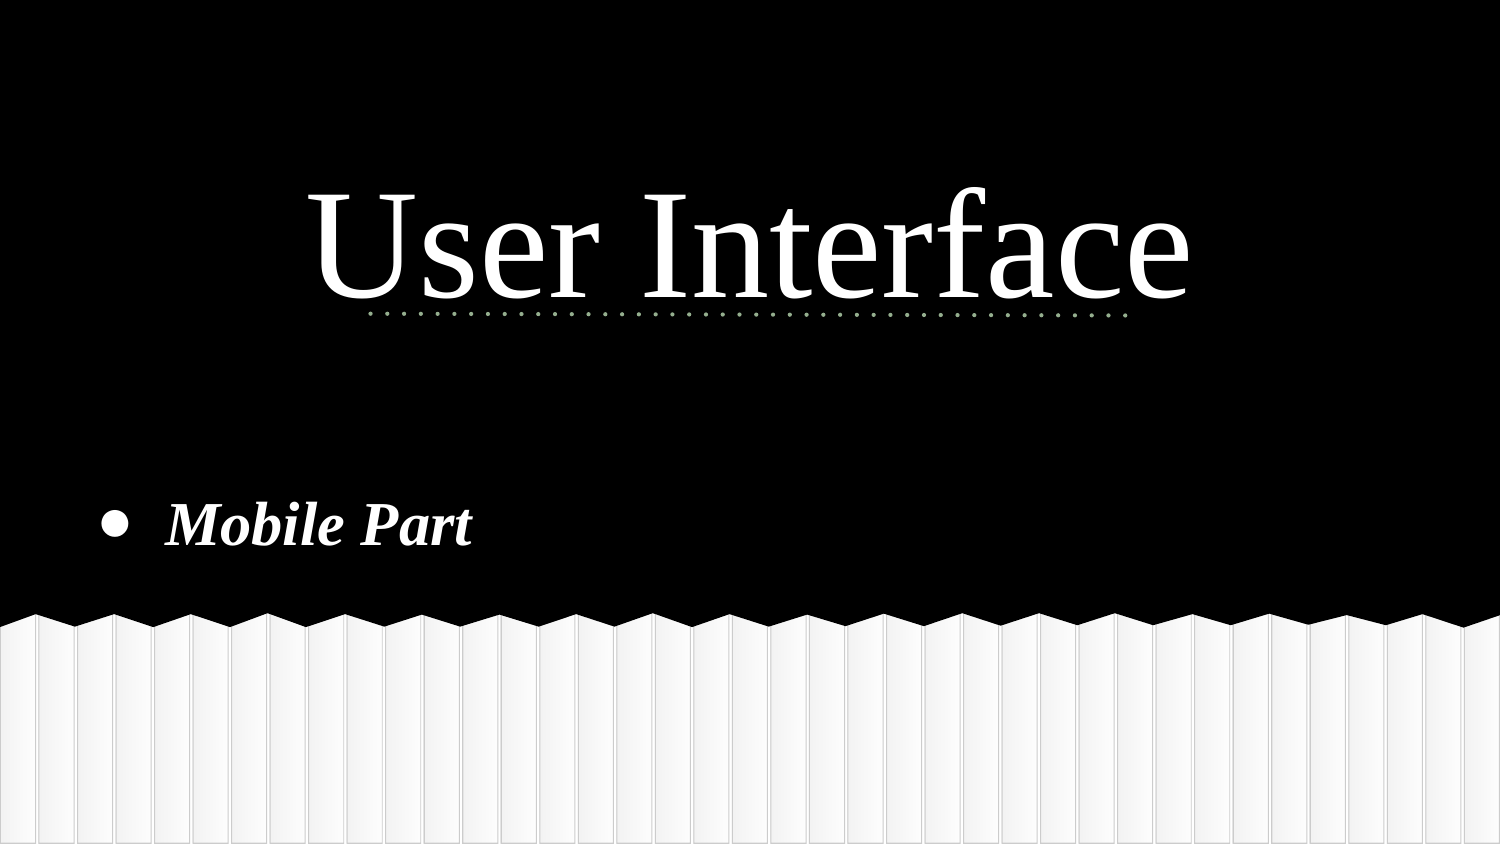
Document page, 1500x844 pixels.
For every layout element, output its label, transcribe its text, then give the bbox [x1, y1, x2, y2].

title User Interface [75, 12, 1425, 458]
subtitle Mobile Part [75, 522, 1444, 579]
